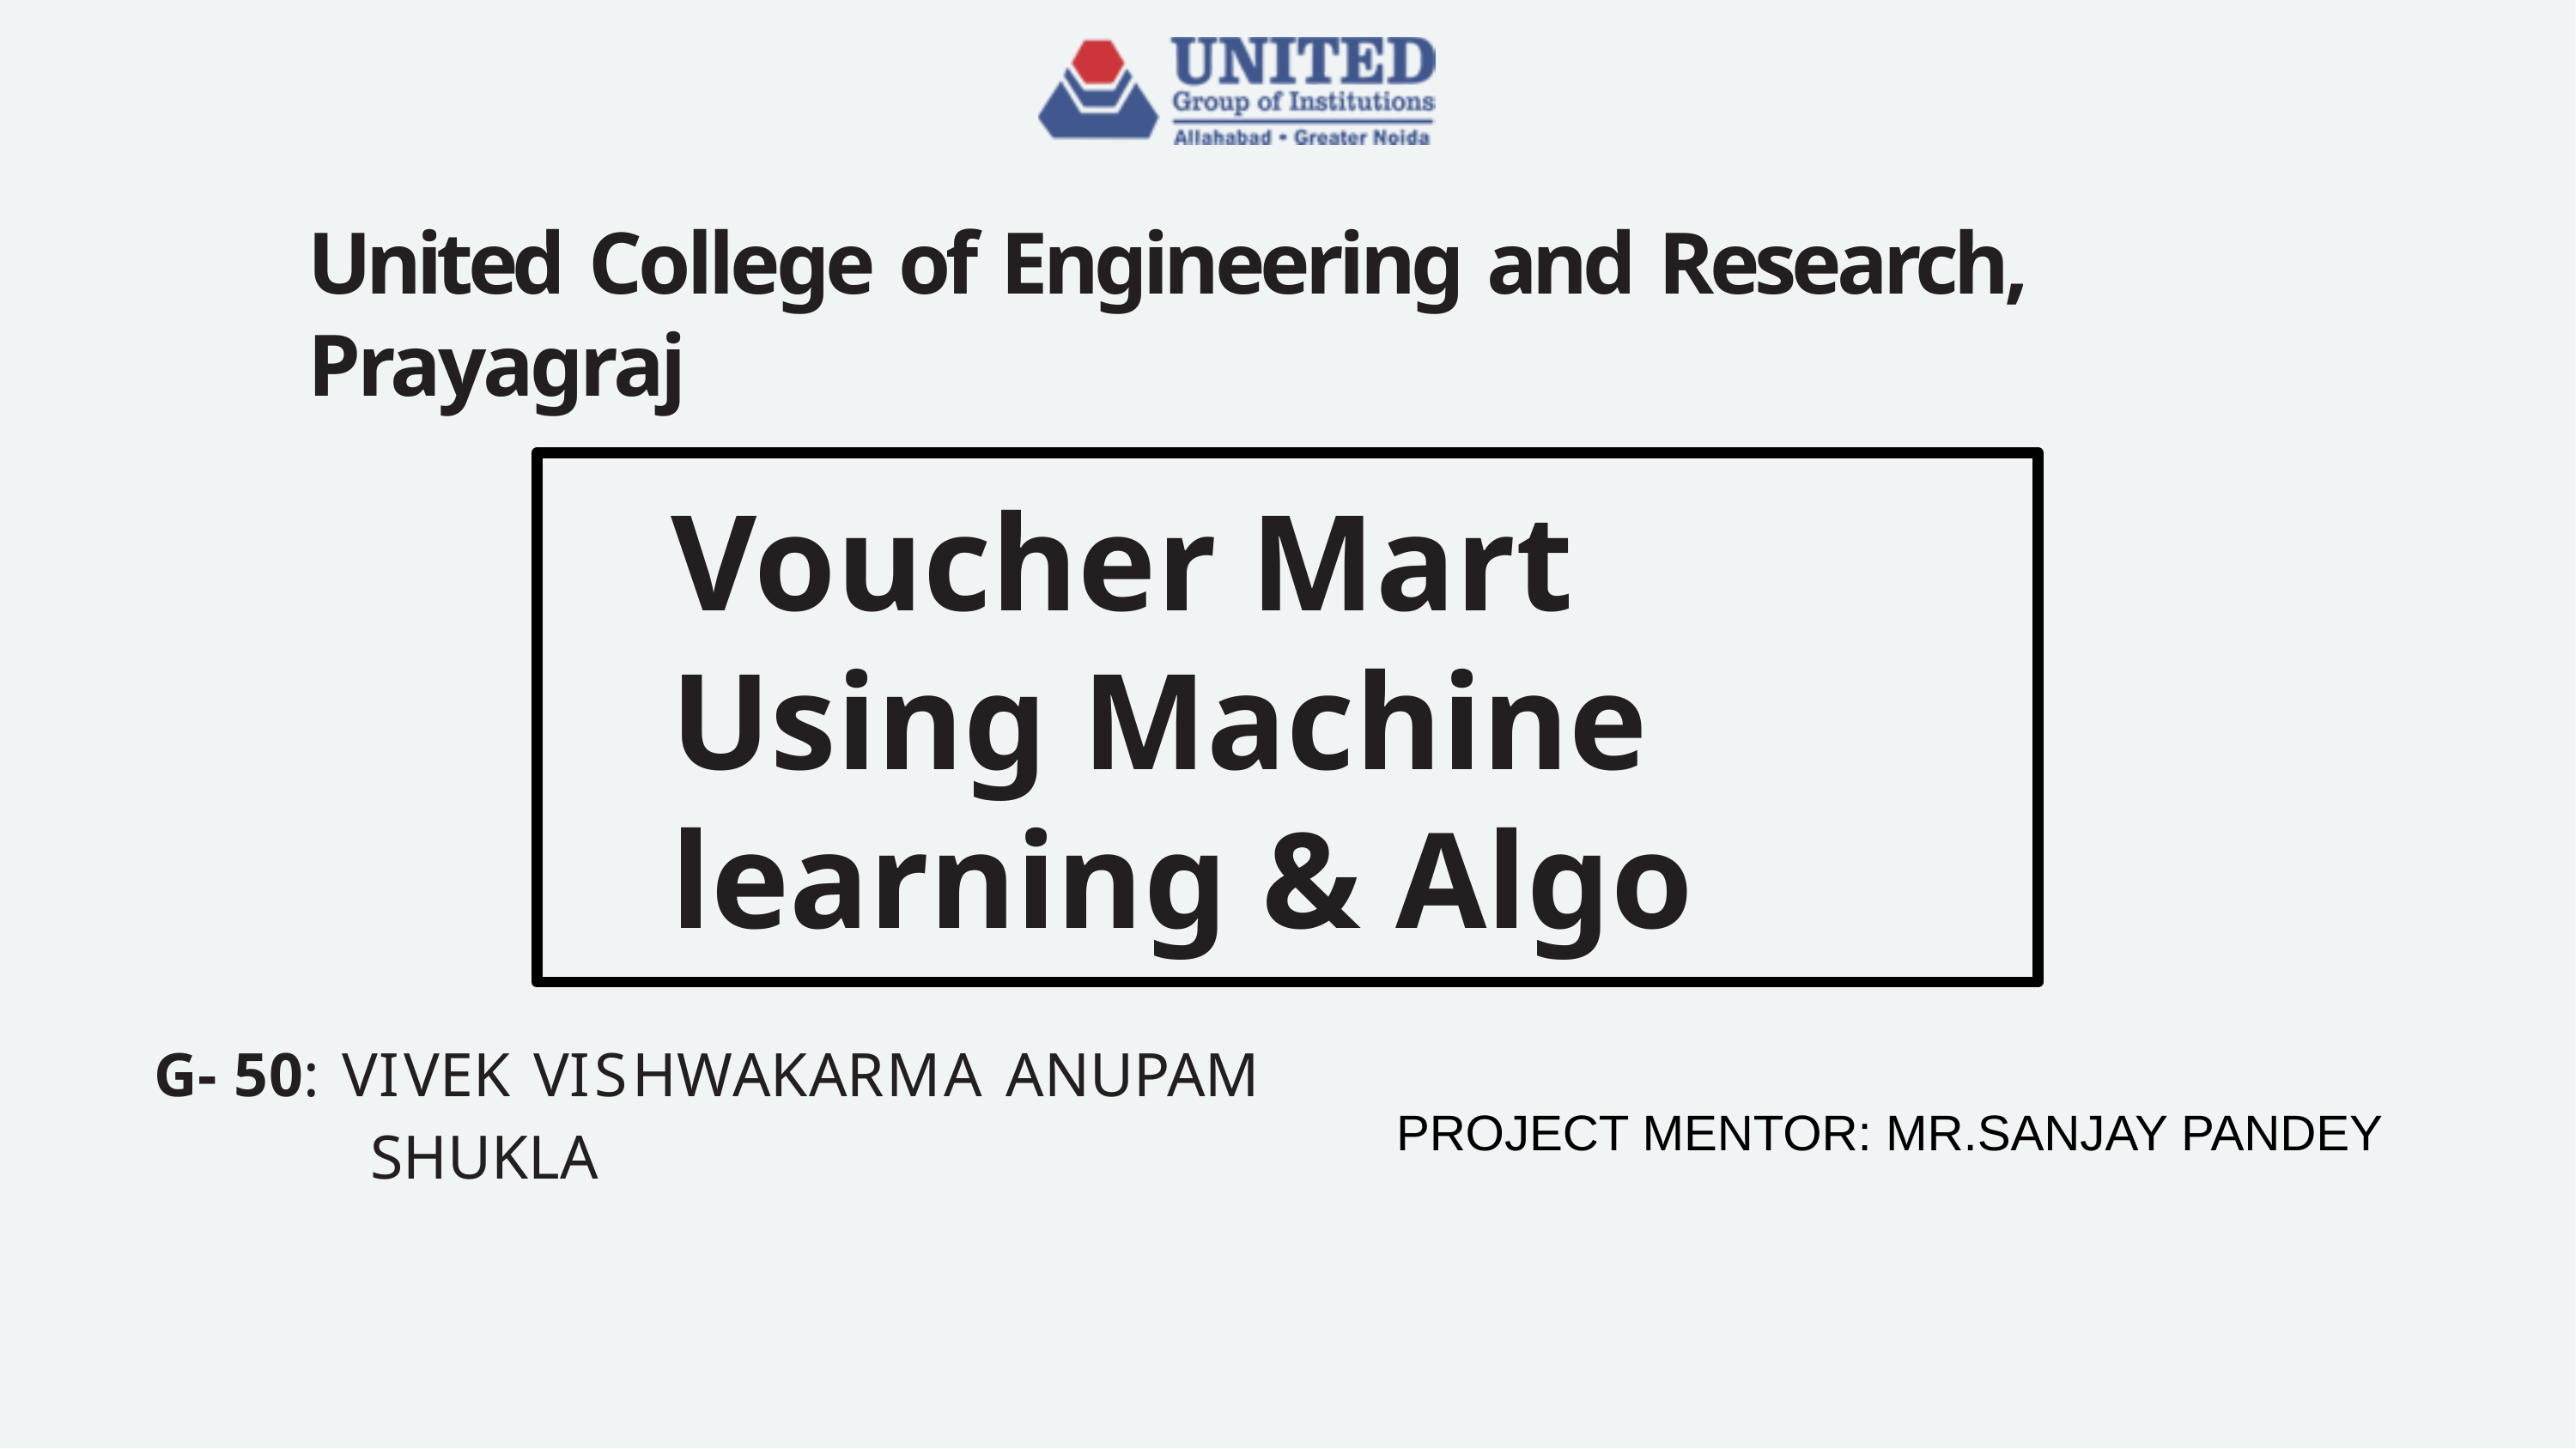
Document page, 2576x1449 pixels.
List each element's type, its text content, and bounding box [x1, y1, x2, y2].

text_box United College of Engineering and Research, Prayagraj [306, 206, 2226, 413]
picture [1038, 37, 1436, 145]
text_box G- 50: VIVEK VISHWAKARMA ANUPAM SHUKLA [152, 1023, 1298, 1264]
text_box Voucher Mart Using Machine learning & Algo [669, 476, 1886, 957]
text_box PROJECT MENTOR: MR.SANJAY PANDEY [1396, 1044, 2505, 1216]
